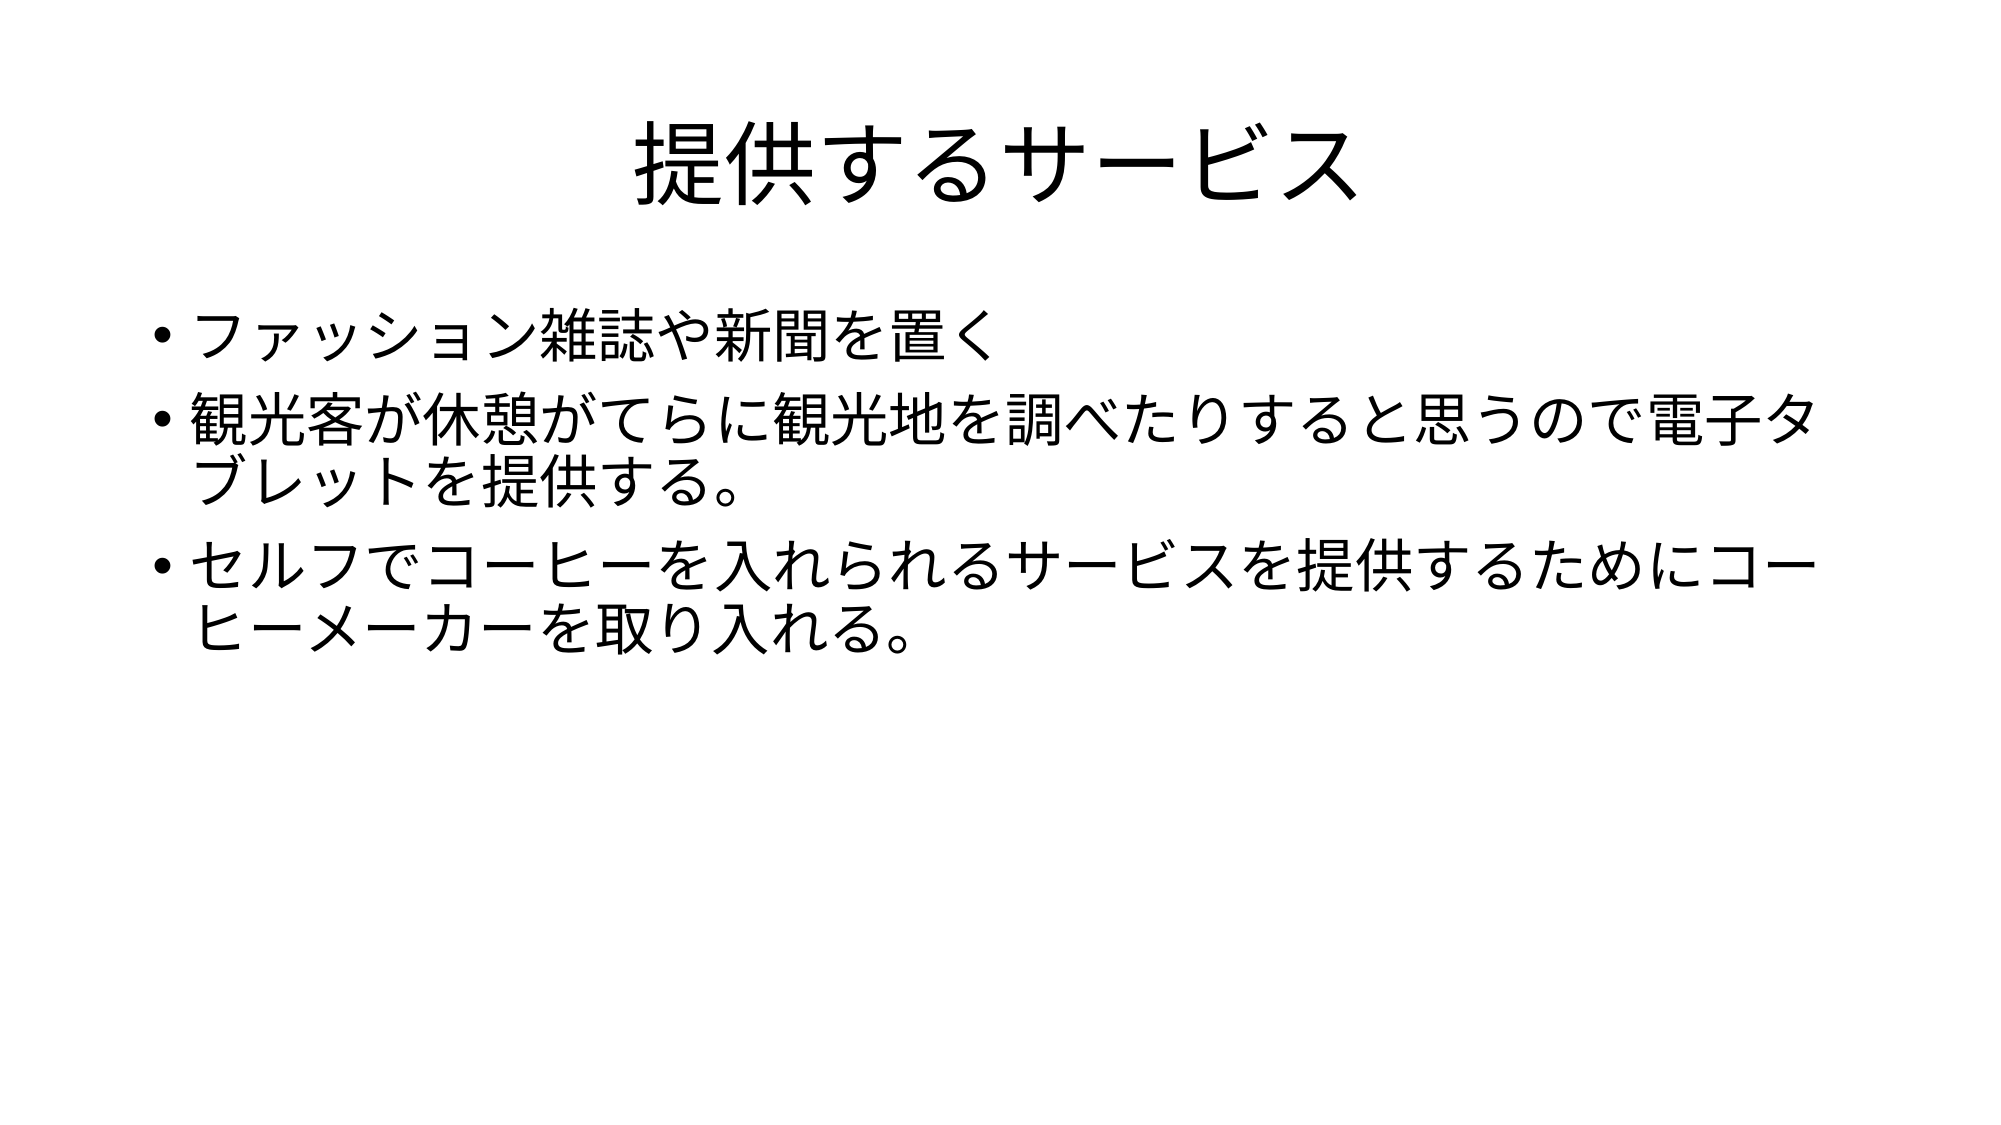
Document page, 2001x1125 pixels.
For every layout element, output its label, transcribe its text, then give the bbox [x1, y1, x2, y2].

list ファッション雑誌や新聞を置く 観光客が休憩がてらに観光地を調べたりすると思うので電子タブレットを提供する。 セルフでコーヒーを入れられるサービスを提供するためにコーヒーメーカーを取り入れる。 [137, 299, 1863, 1014]
title 提供するサービス [137, 59, 1863, 278]
